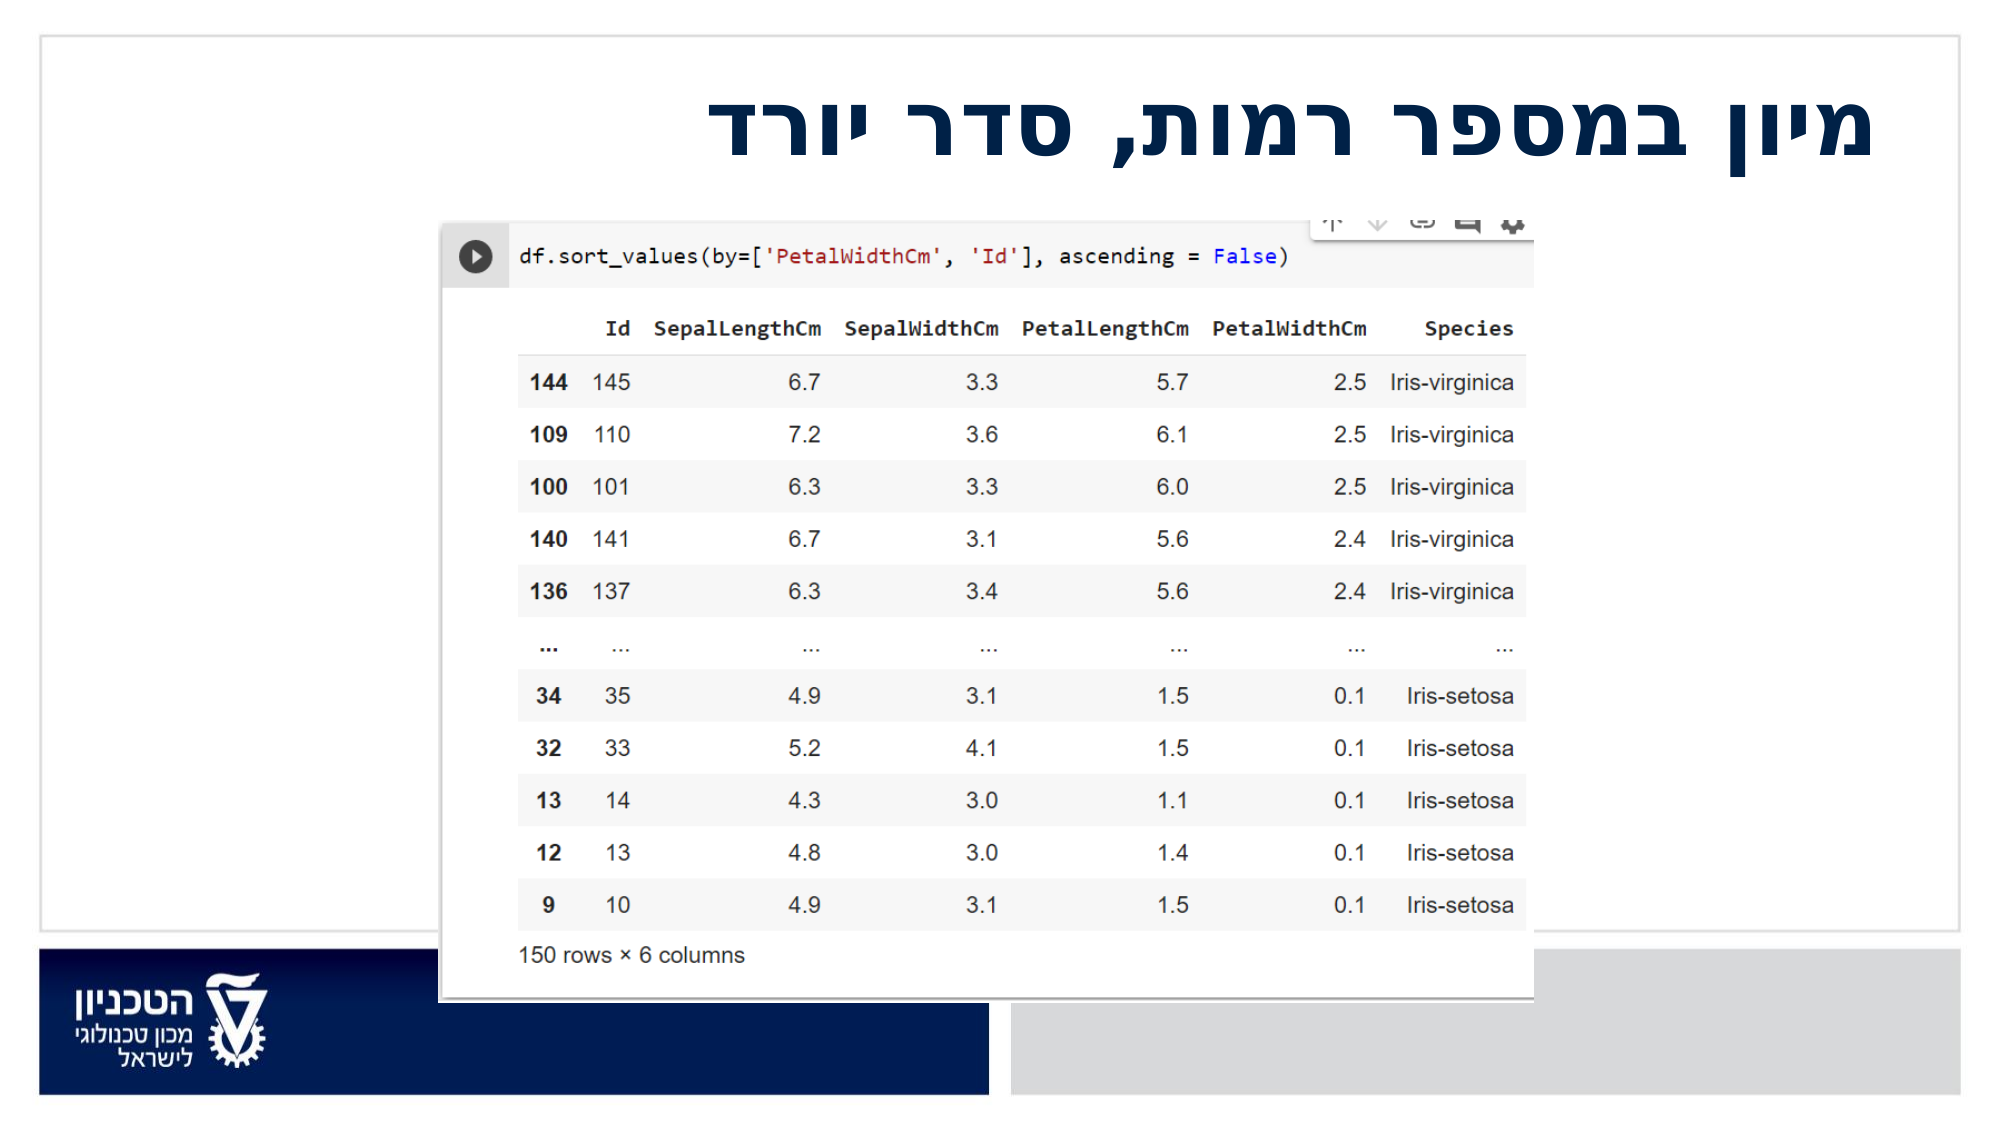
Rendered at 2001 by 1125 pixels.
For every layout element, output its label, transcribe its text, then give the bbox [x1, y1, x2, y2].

picture [0, 0, 2000, 1125]
list מיון במספר רמות, סדר יורד [66, 59, 1933, 192]
